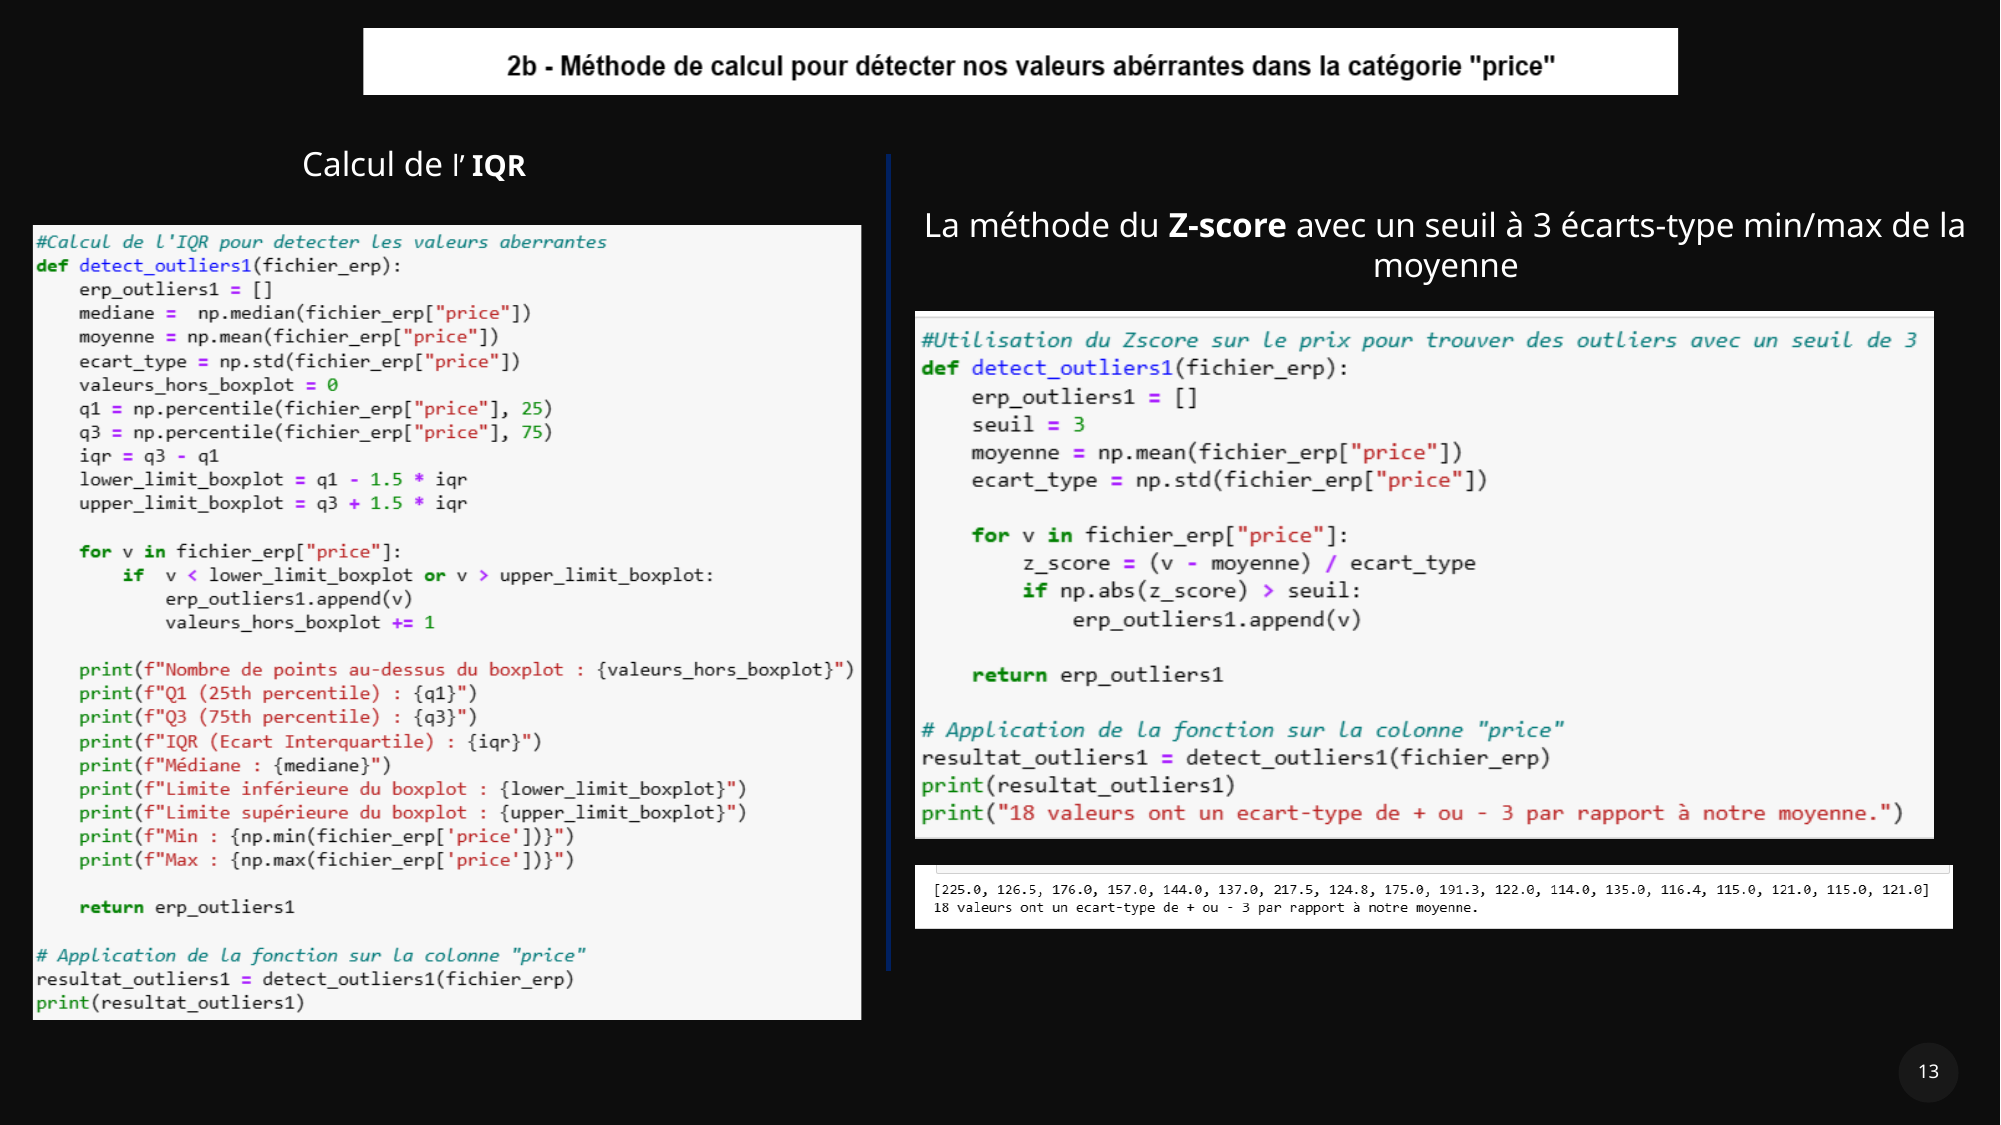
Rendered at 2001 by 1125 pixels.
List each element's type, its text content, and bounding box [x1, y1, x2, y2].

text_box La méthode du Z-score avec un seuil à 3 écarts-type min/max de la moyenne [903, 197, 1989, 292]
picture [363, 28, 1679, 95]
picture [915, 311, 1934, 839]
slide_number 13 [1898, 1042, 1959, 1103]
text_box Calcul de l’ IQR [24, 135, 804, 191]
picture [32, 224, 862, 1020]
picture [915, 865, 1953, 929]
